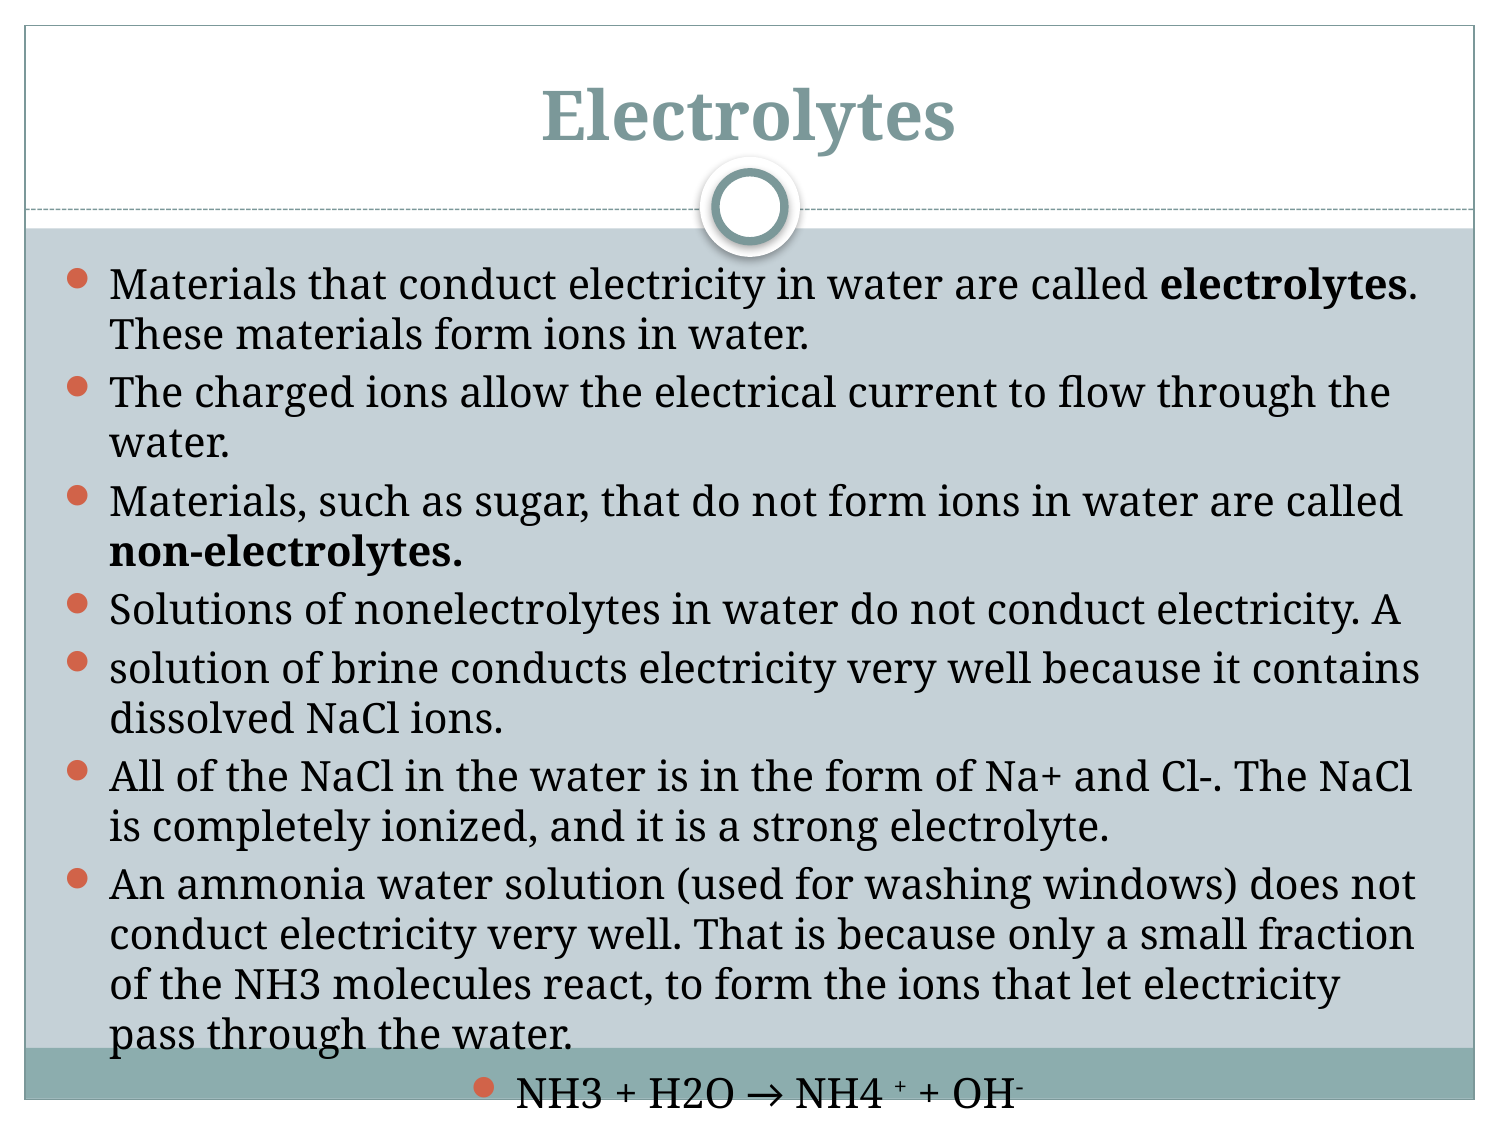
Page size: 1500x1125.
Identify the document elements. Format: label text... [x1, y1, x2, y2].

list Materials that conduct electricity in water are called electrolytes. These materials form ions in water. The charged ions allow the electrical current to flow through the water. Materials, such as sugar, that do not form ions in water are called non-electrolytes. Solutions of nonelectrolytes in water do not conduct electricity. A solution of brine conducts electricity very well because it contains dissolved NaCl ions. All of the NaCl in the water is in the form of Na+ and Cl-. The NaCl is completely ionized, and it is a strong electrolyte. An ammonia water solution (used for washing windows) does not conduct electricity very well. That is because only a small fraction of the NH3 molecules react, to form the ions that let electricity pass through the water. NH3 + H2O → NH4 + + OH- [49, 250, 1445, 1094]
title Electrolytes [49, 37, 1450, 162]
